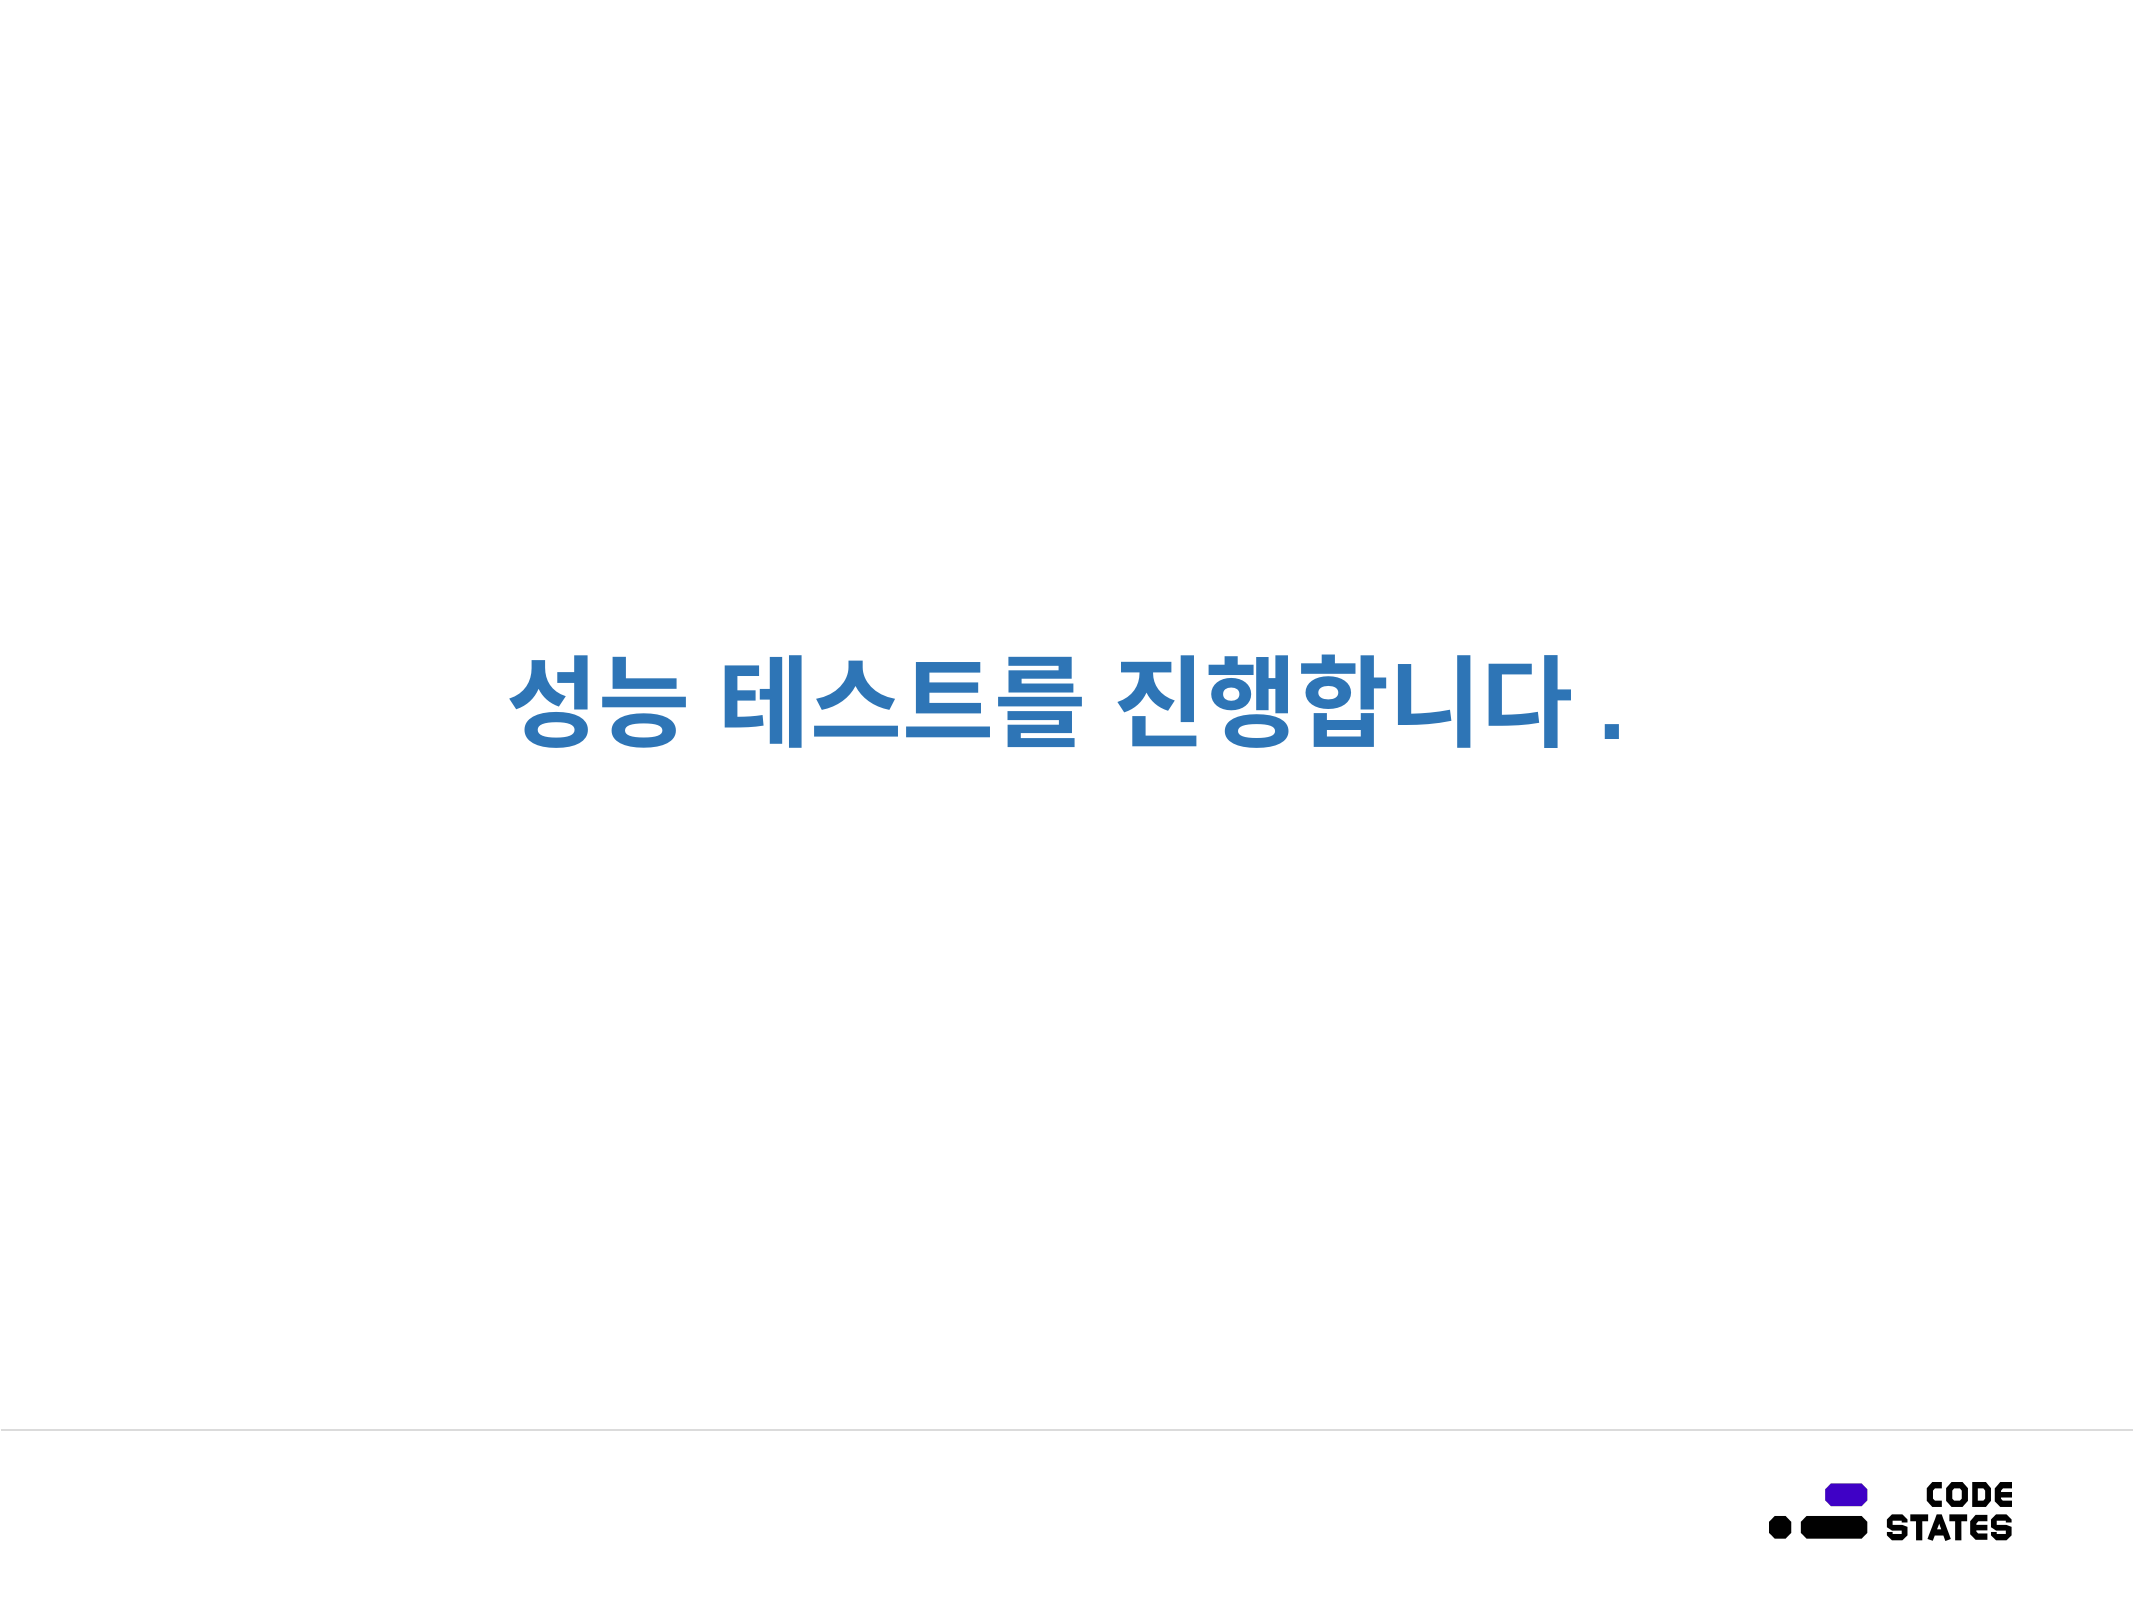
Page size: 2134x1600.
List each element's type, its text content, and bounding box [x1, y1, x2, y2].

picture [1769, 1482, 2012, 1541]
text_box 성능 테스트를 진행합니다. [0, 645, 2133, 800]
